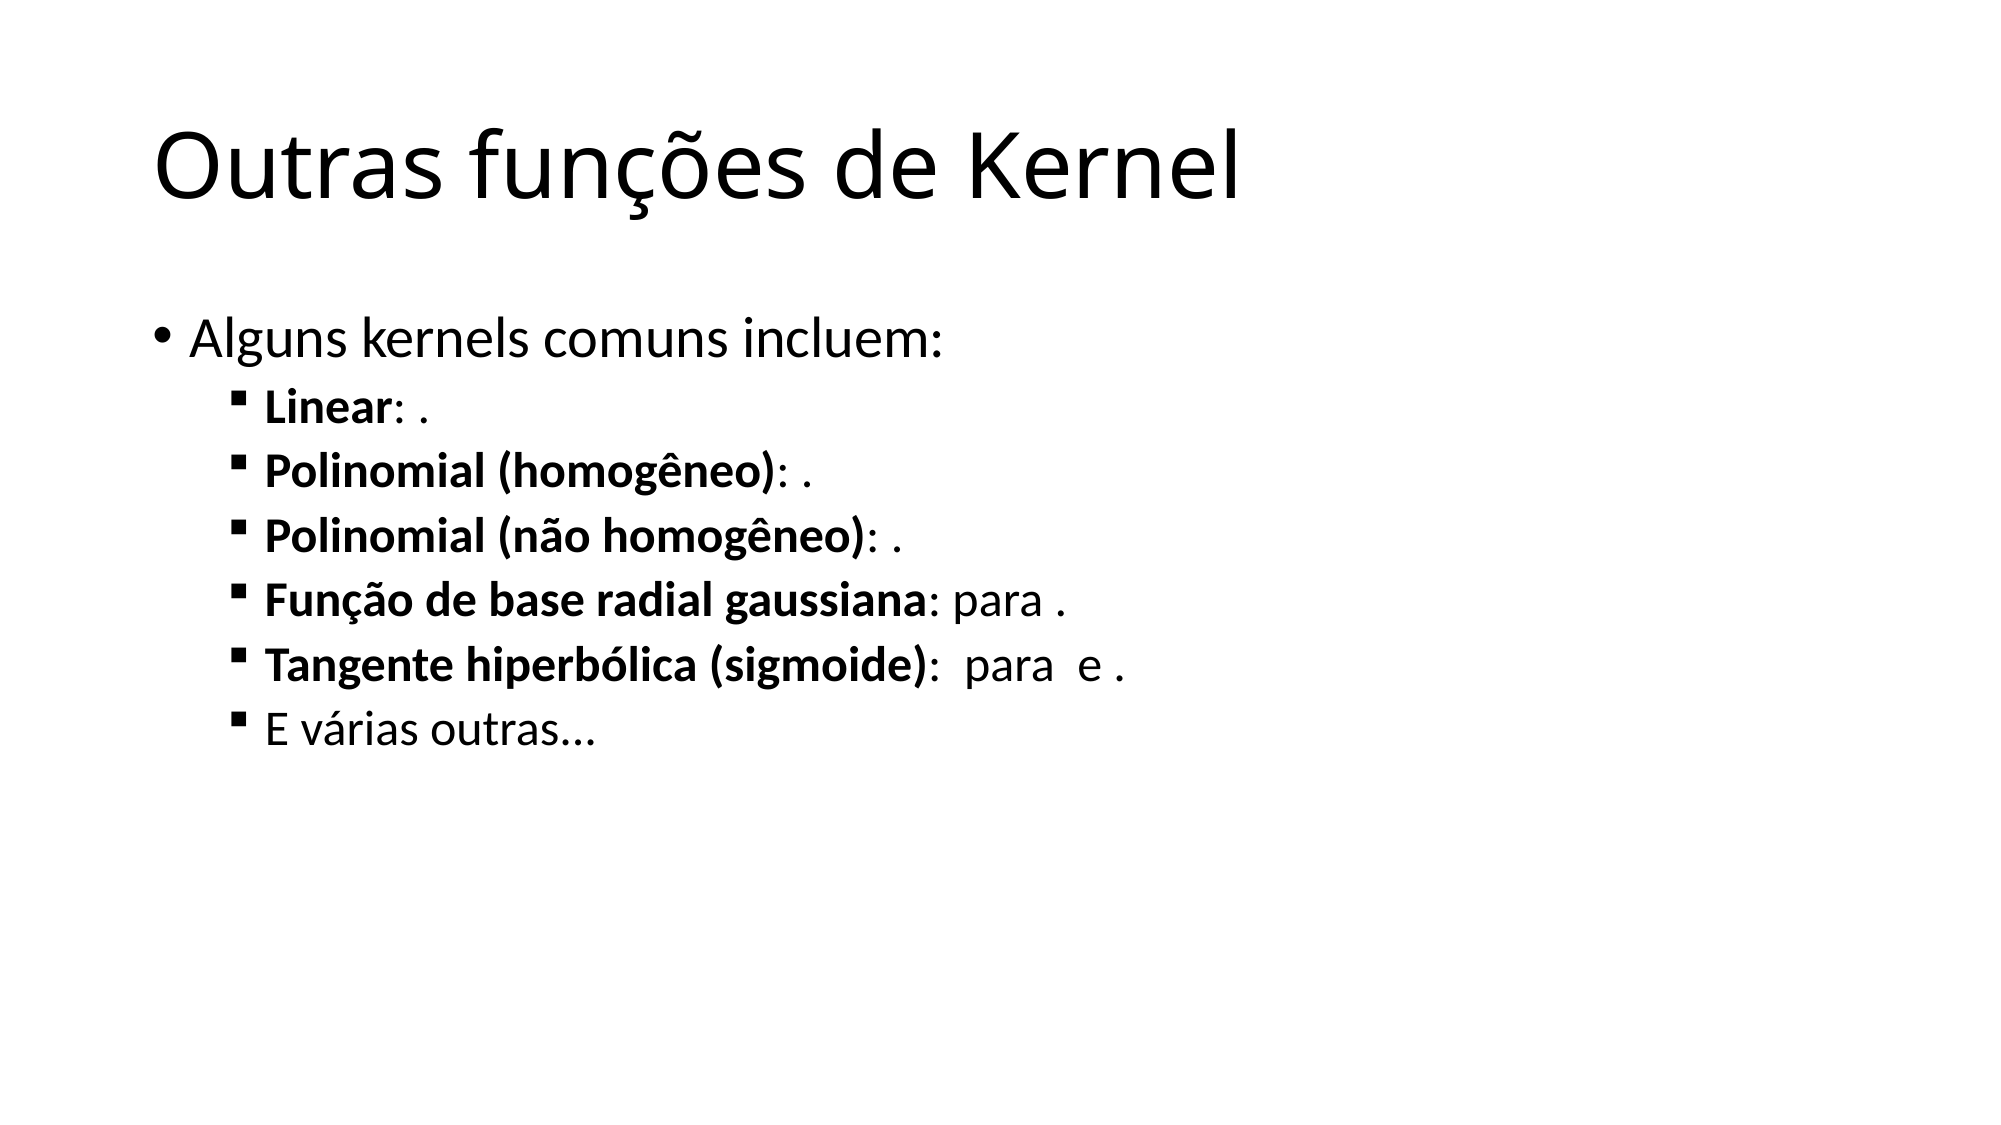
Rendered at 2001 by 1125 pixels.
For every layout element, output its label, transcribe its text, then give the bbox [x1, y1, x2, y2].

title Outras funções de Kernel [137, 59, 1863, 278]
